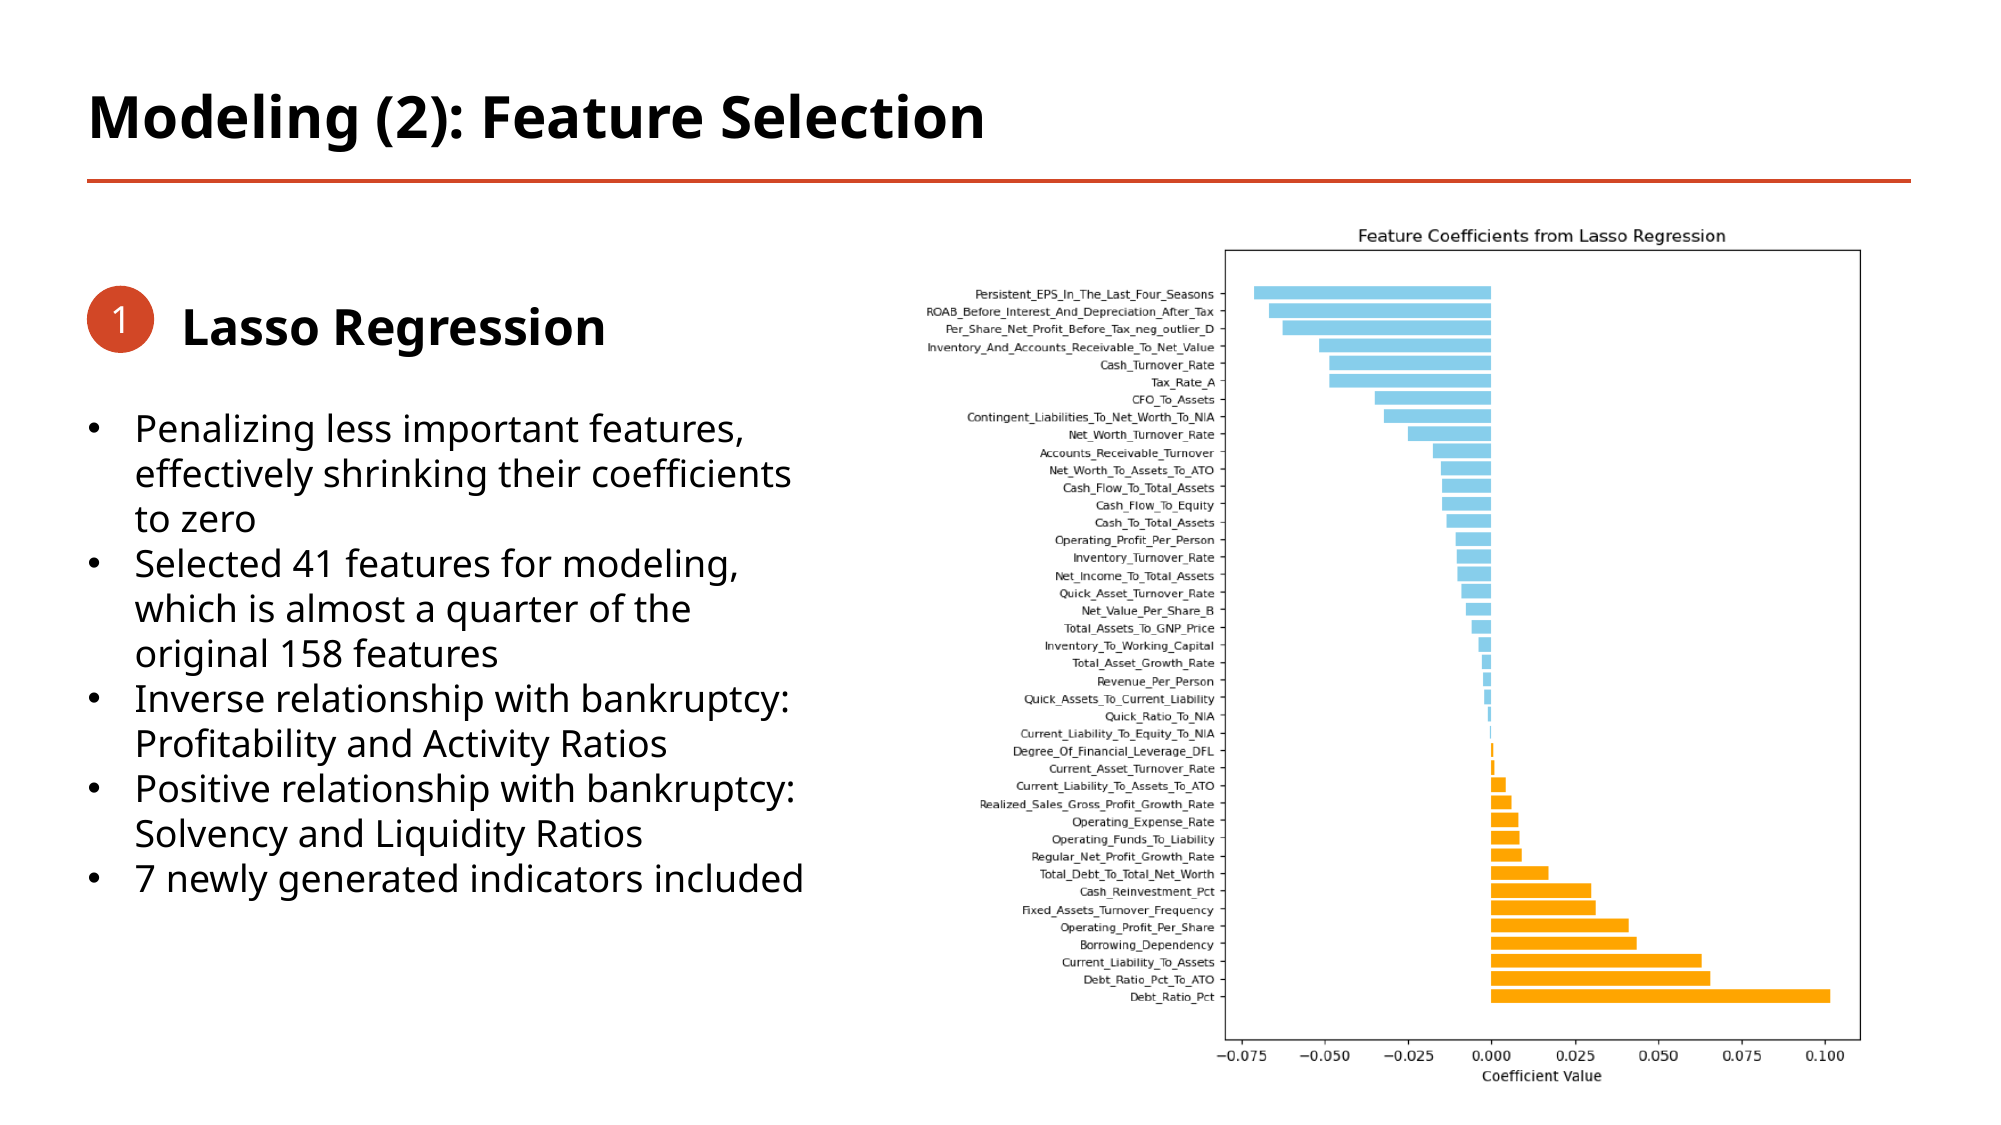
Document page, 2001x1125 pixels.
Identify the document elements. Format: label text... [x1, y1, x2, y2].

text_box Penalizing less important features, effectively shrinking their coefficients to zero Selected 41 features for modeling, which is almost a quarter of the original 158 features Inverse relationship with bankruptcy: Profitability and Activity Ratios Positive relationship with bankruptcy: Solvency and Liquidity Ratios 7 newly generated indicators included [72, 397, 821, 908]
text_box [105, 284, 136, 288]
title Modeling (2): Feature Selection [72, 67, 1574, 173]
picture [911, 218, 1872, 1092]
text_box [102, 349, 139, 354]
text_box 1 [75, 288, 167, 349]
text_box Lasso Regression [140, 224, 911, 396]
